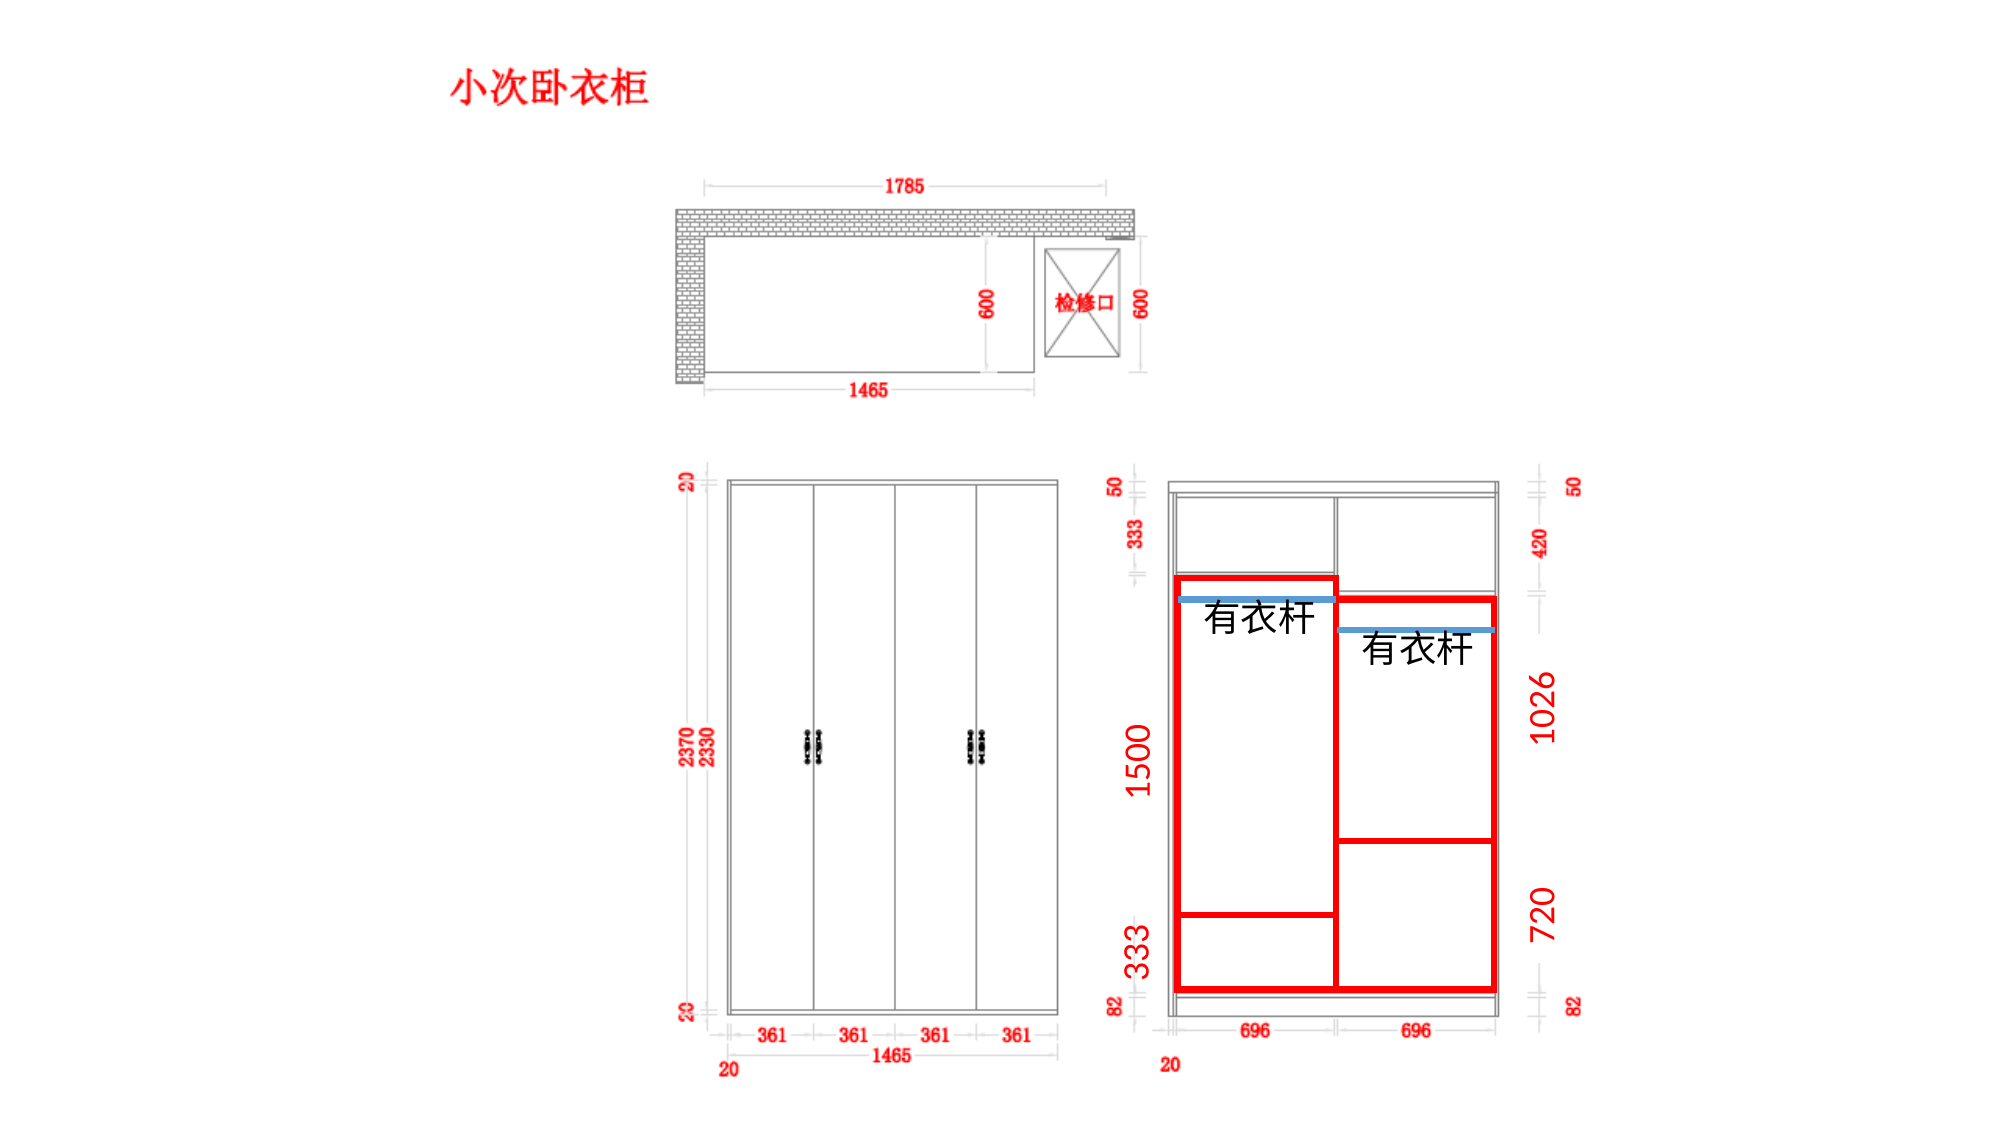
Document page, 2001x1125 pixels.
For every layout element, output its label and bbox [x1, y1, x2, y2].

picture [402, 42, 1598, 1083]
